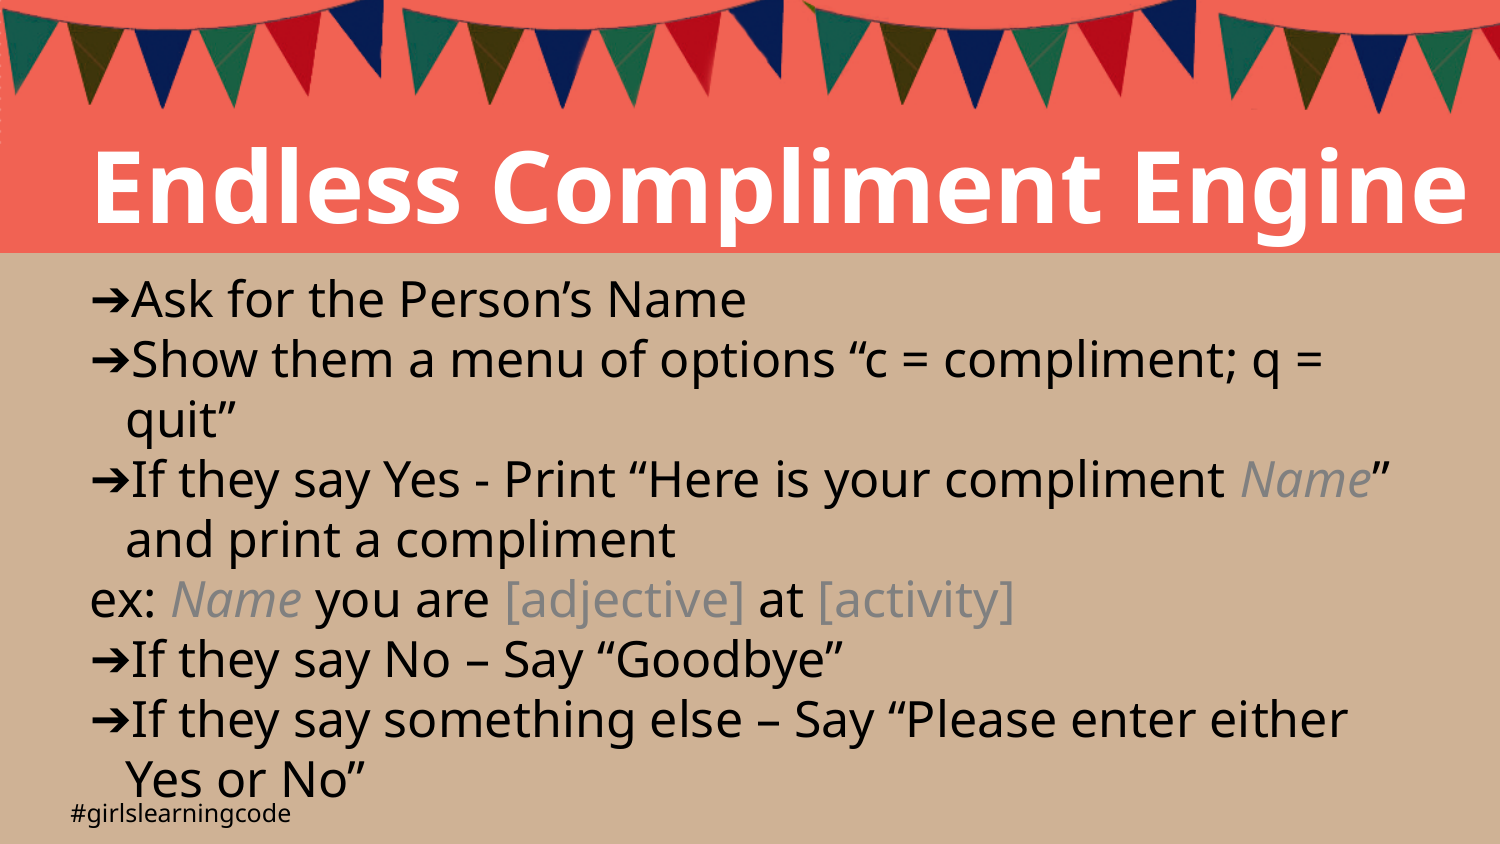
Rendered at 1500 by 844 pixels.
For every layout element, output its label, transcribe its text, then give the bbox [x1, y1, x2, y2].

text_box Ask for the Person’s Name Show them a menu of options “c = compliment; q = quit” If they say Yes - Print “Here is your compliment Name” and print a compliment ex: Name you are [adjective] at [activity] If they say No – Say “Goodbye” If they say something else – Say “Please enter either Yes or No” Print a compliment ex: Name you are [adjective] at [activity] [74, 252, 1425, 769]
picture [0, 0, 1500, 144]
text_box Endless Compliment Engine [74, 71, 1500, 259]
